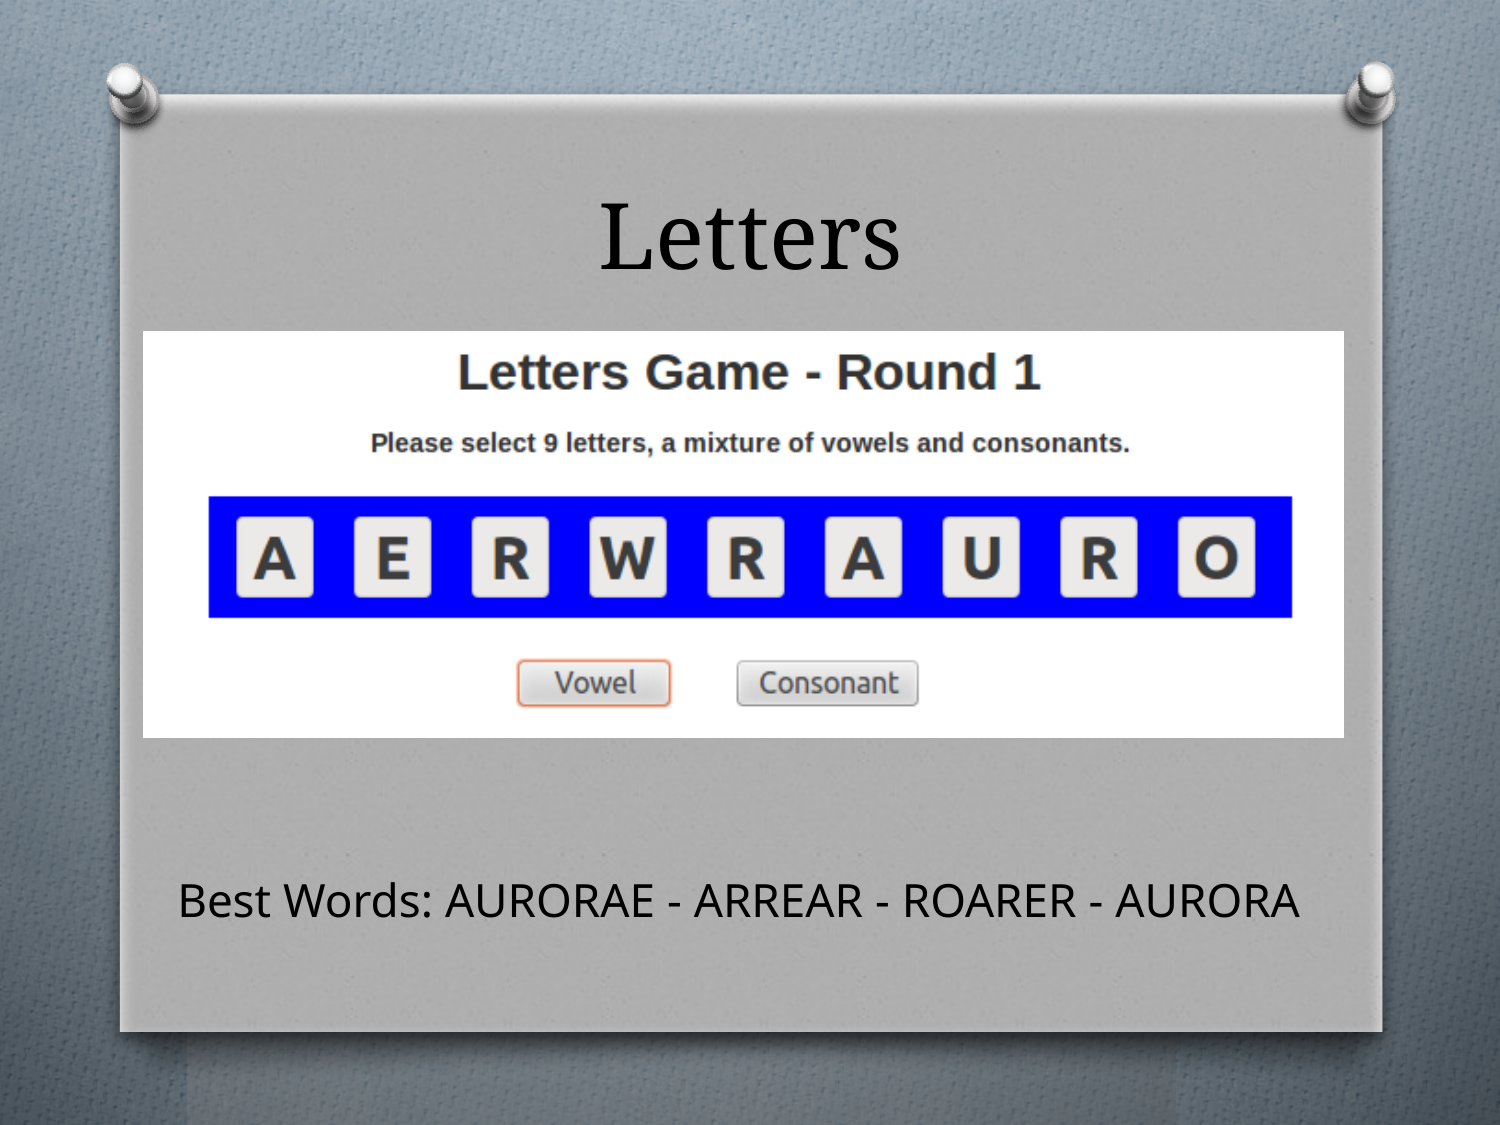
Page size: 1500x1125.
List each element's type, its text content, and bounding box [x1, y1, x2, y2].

picture [75, 29, 198, 153]
picture [142, 331, 1345, 738]
text_box Best Words: AURORAE - ARREAR - ROARER - AURORA [162, 864, 1316, 934]
title Letters [179, 134, 1323, 331]
picture [1317, 35, 1439, 156]
